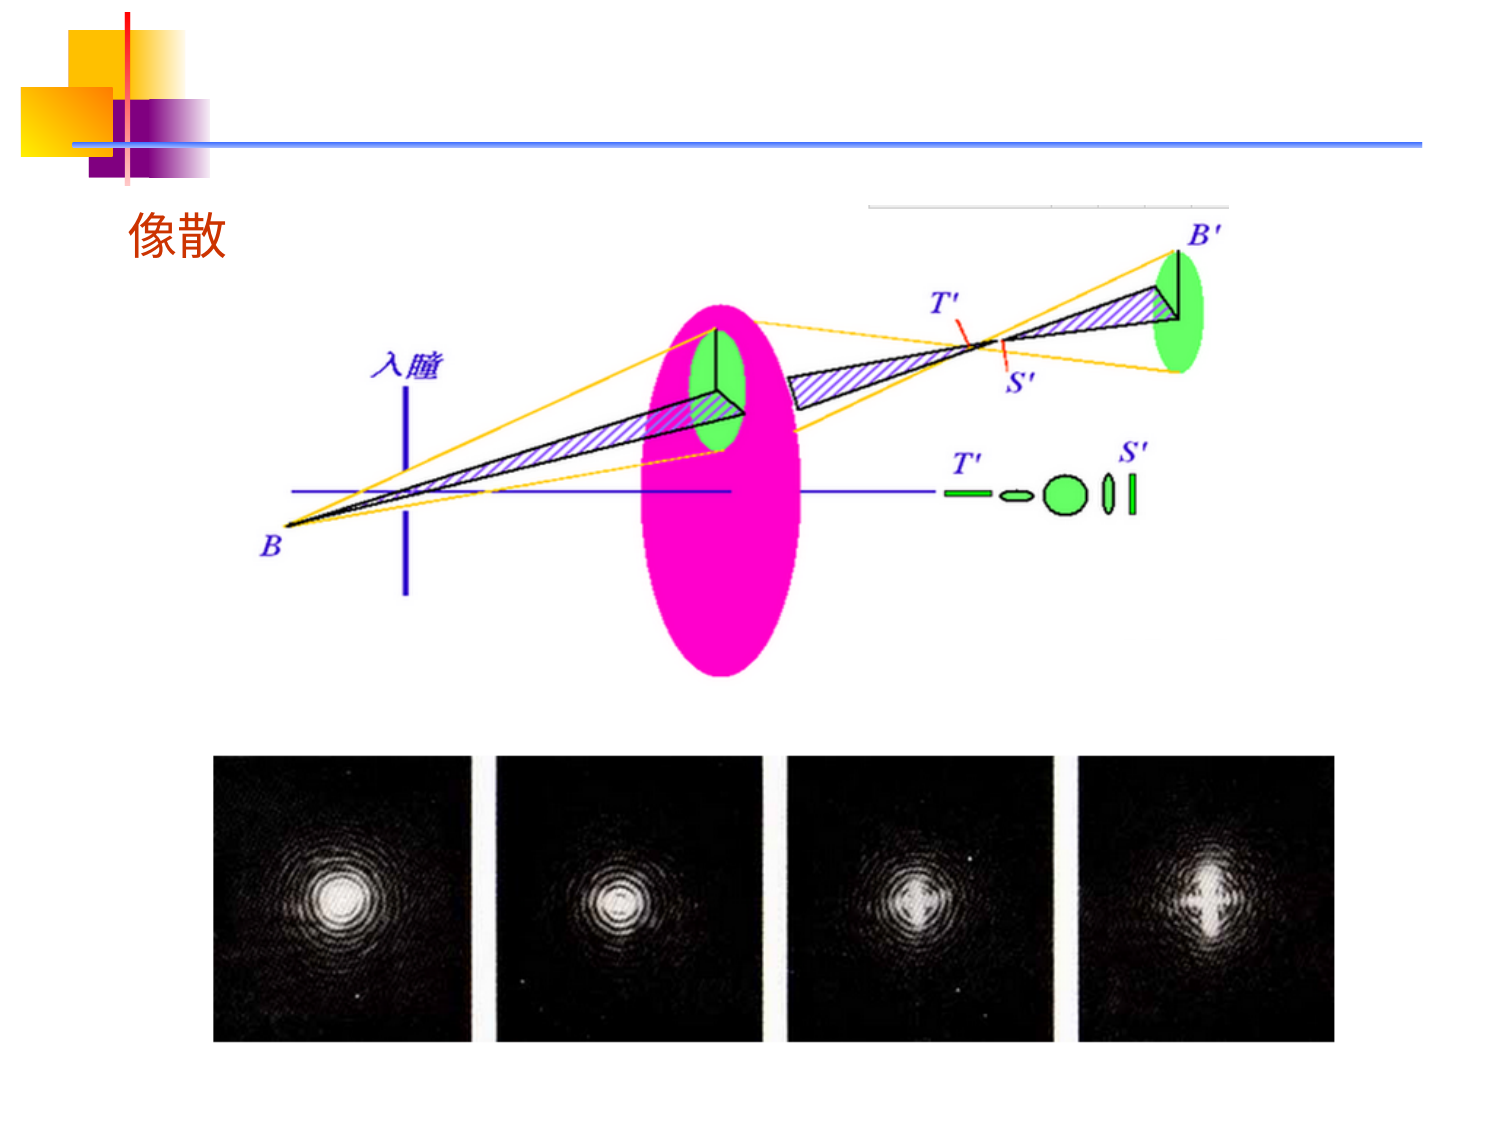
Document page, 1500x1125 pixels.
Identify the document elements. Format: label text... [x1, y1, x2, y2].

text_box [212, 205, 1263, 691]
picture [212, 752, 1344, 1047]
text_box 像散 [112, 197, 263, 273]
